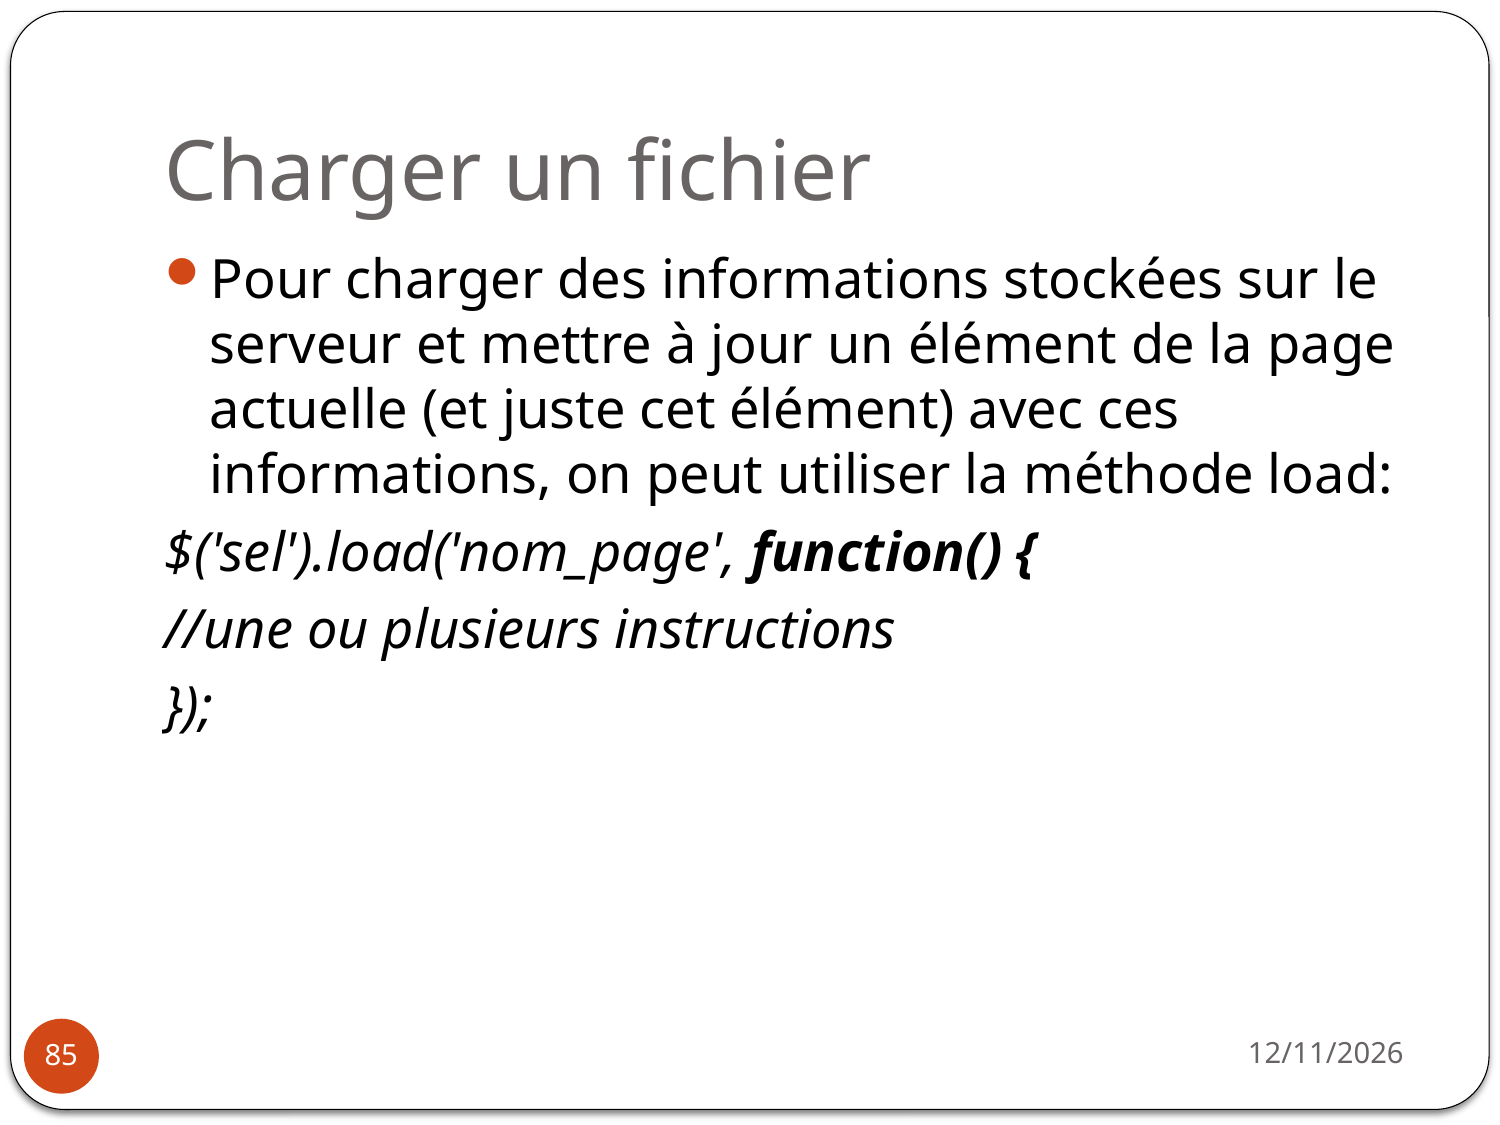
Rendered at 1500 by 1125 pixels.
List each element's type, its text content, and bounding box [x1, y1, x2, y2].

slide_number 85 [23, 1018, 99, 1094]
list Pour charger des informations stockées sur le serveur et mettre à jour un élément de la page actuelle (et juste cet élément) avec ces informations, on peut utiliser la méthode load: $('sel').load('nom_page', function() { //une ou plusieurs instructions }); [150, 237, 1425, 988]
title Charger un fichier [150, 45, 1425, 233]
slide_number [1012, 1015, 1419, 1094]
